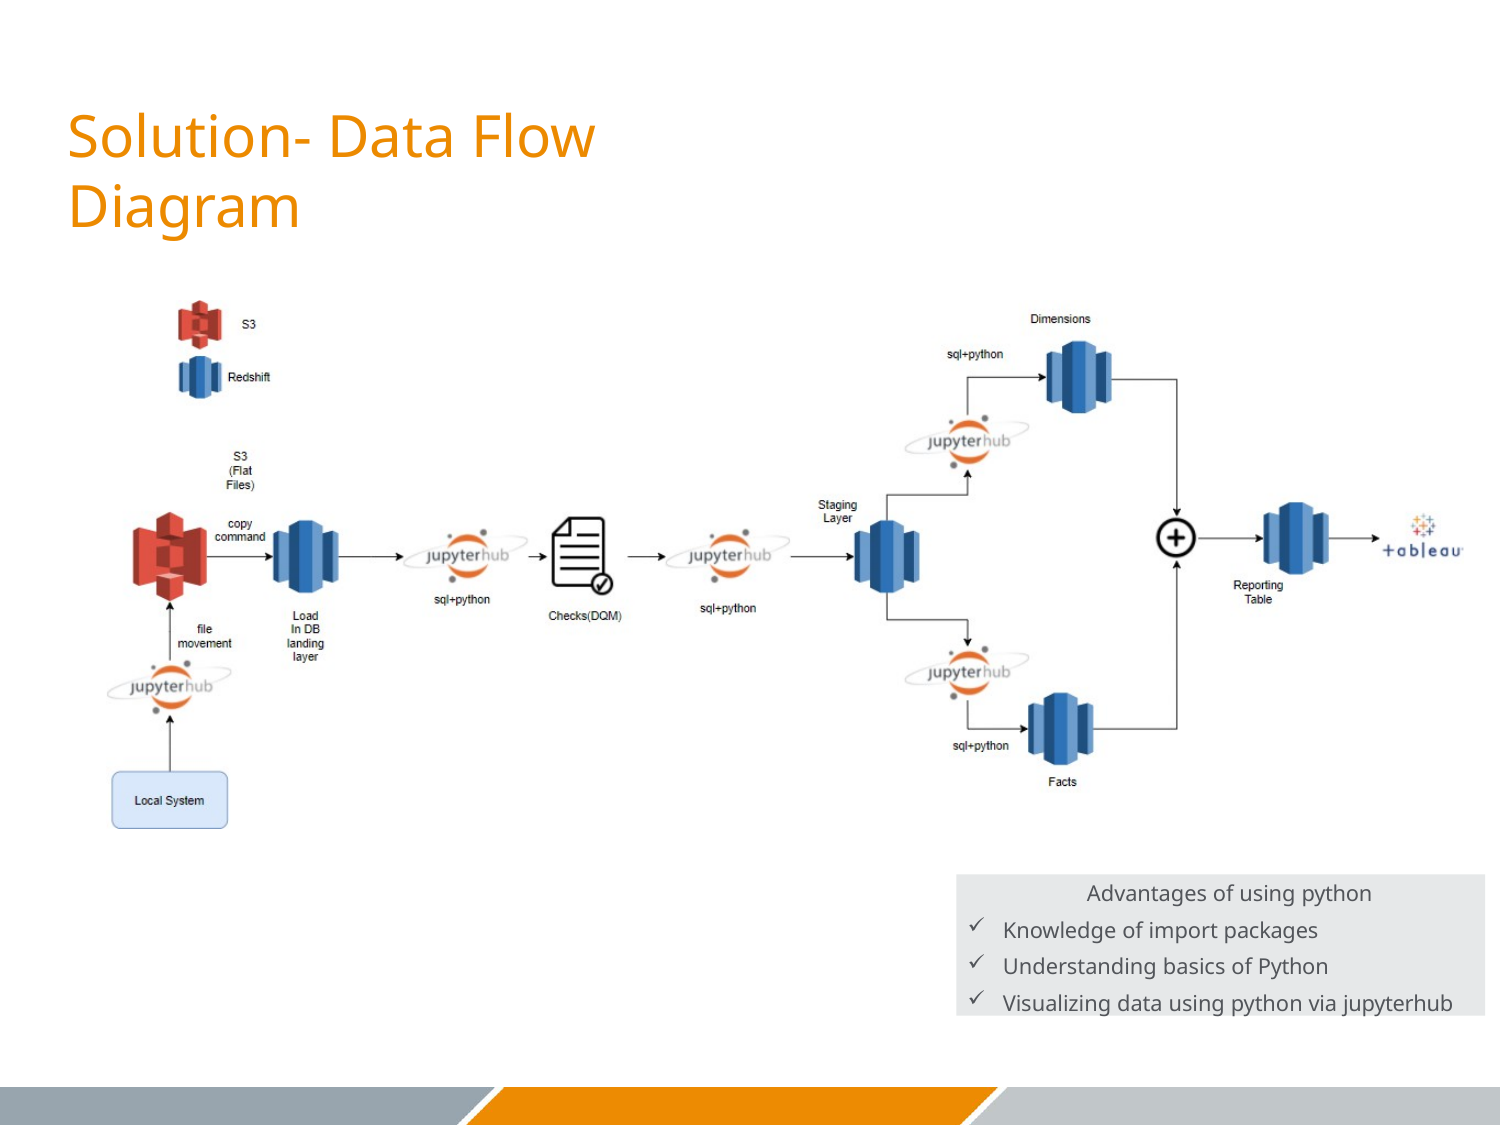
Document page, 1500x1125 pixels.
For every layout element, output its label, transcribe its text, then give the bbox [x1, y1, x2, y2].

picture [0, 1087, 1500, 1125]
picture [105, 300, 1465, 829]
title Solution- Data Flow Diagram [56, 67, 812, 288]
text_box Advantages of using python Knowledge of import packages Understanding basics of Python Visualizing data using python via jupyterhub [956, 874, 1486, 1016]
